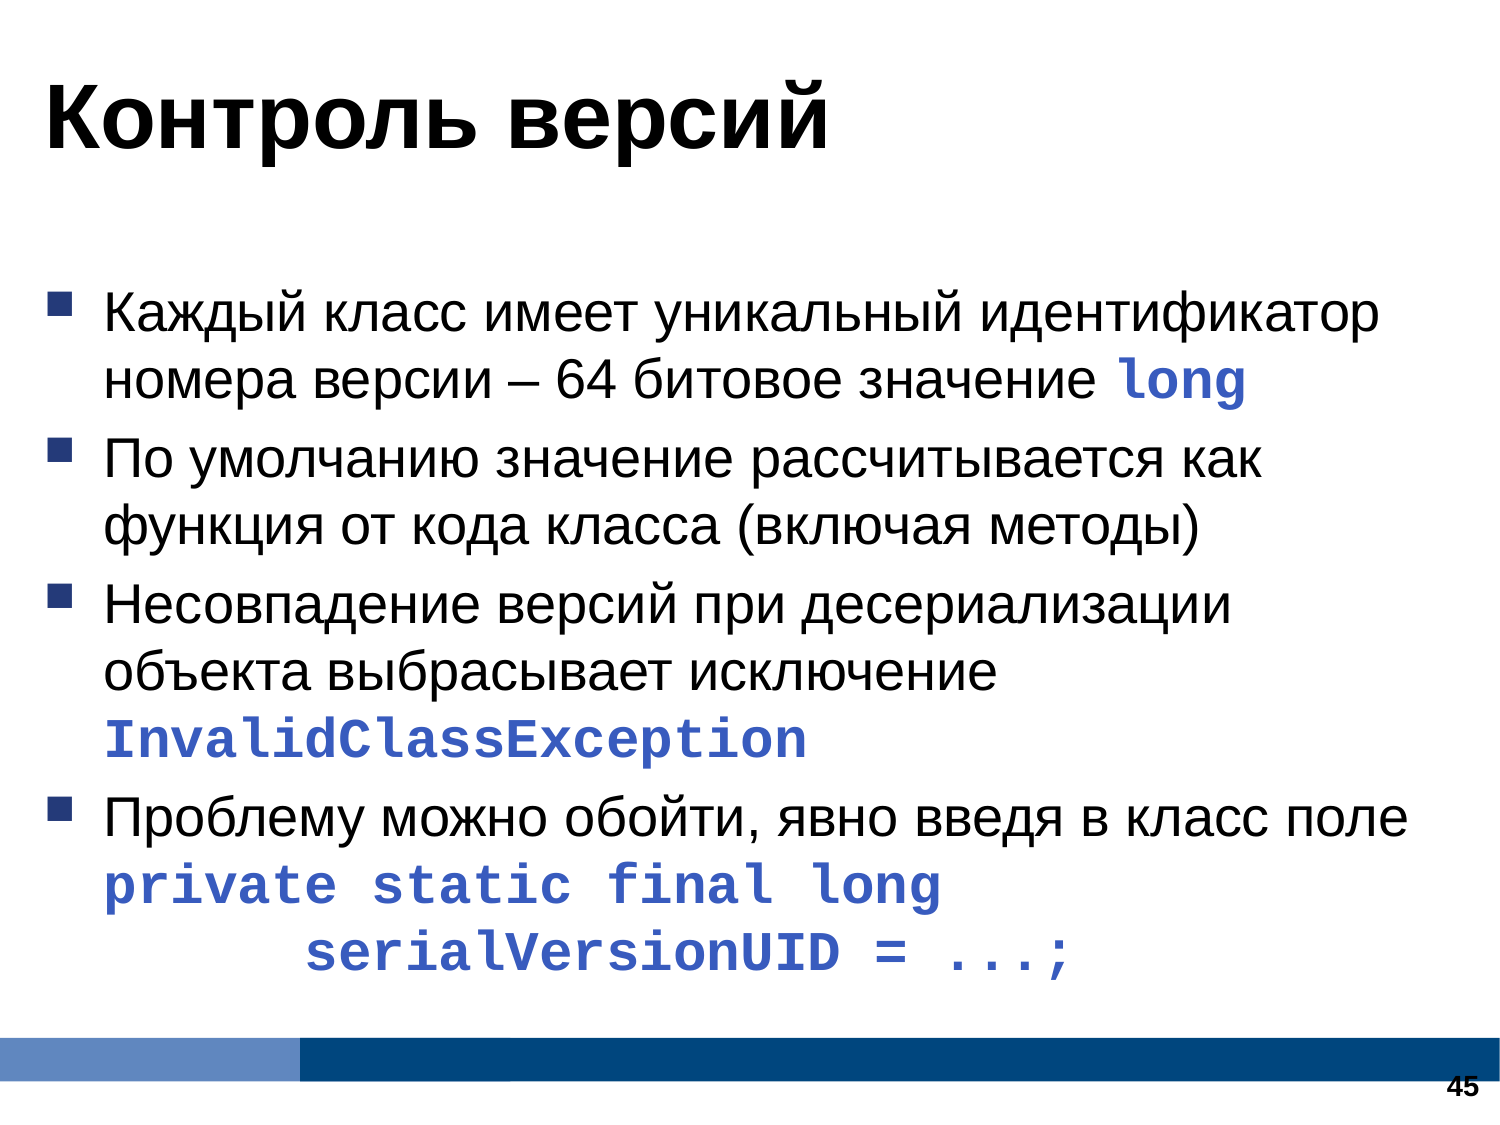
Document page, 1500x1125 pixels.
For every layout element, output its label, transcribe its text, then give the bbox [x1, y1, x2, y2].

text_box Каждый класс имеет уникальный идентификатор номера версии – 64 битовое значение long По умолчанию значение рассчитывается как функция от кода класса (включая методы) Несовпадение версий при десериализации объекта выбрасывает исключение InvalidClassException Проблему можно обойти, явно введя в класс поле private static final long serialVersionUID = ...; [29, 268, 1470, 1004]
text_box 44 [1144, 1034, 1495, 1110]
text_box Контроль версий [29, 0, 1470, 225]
